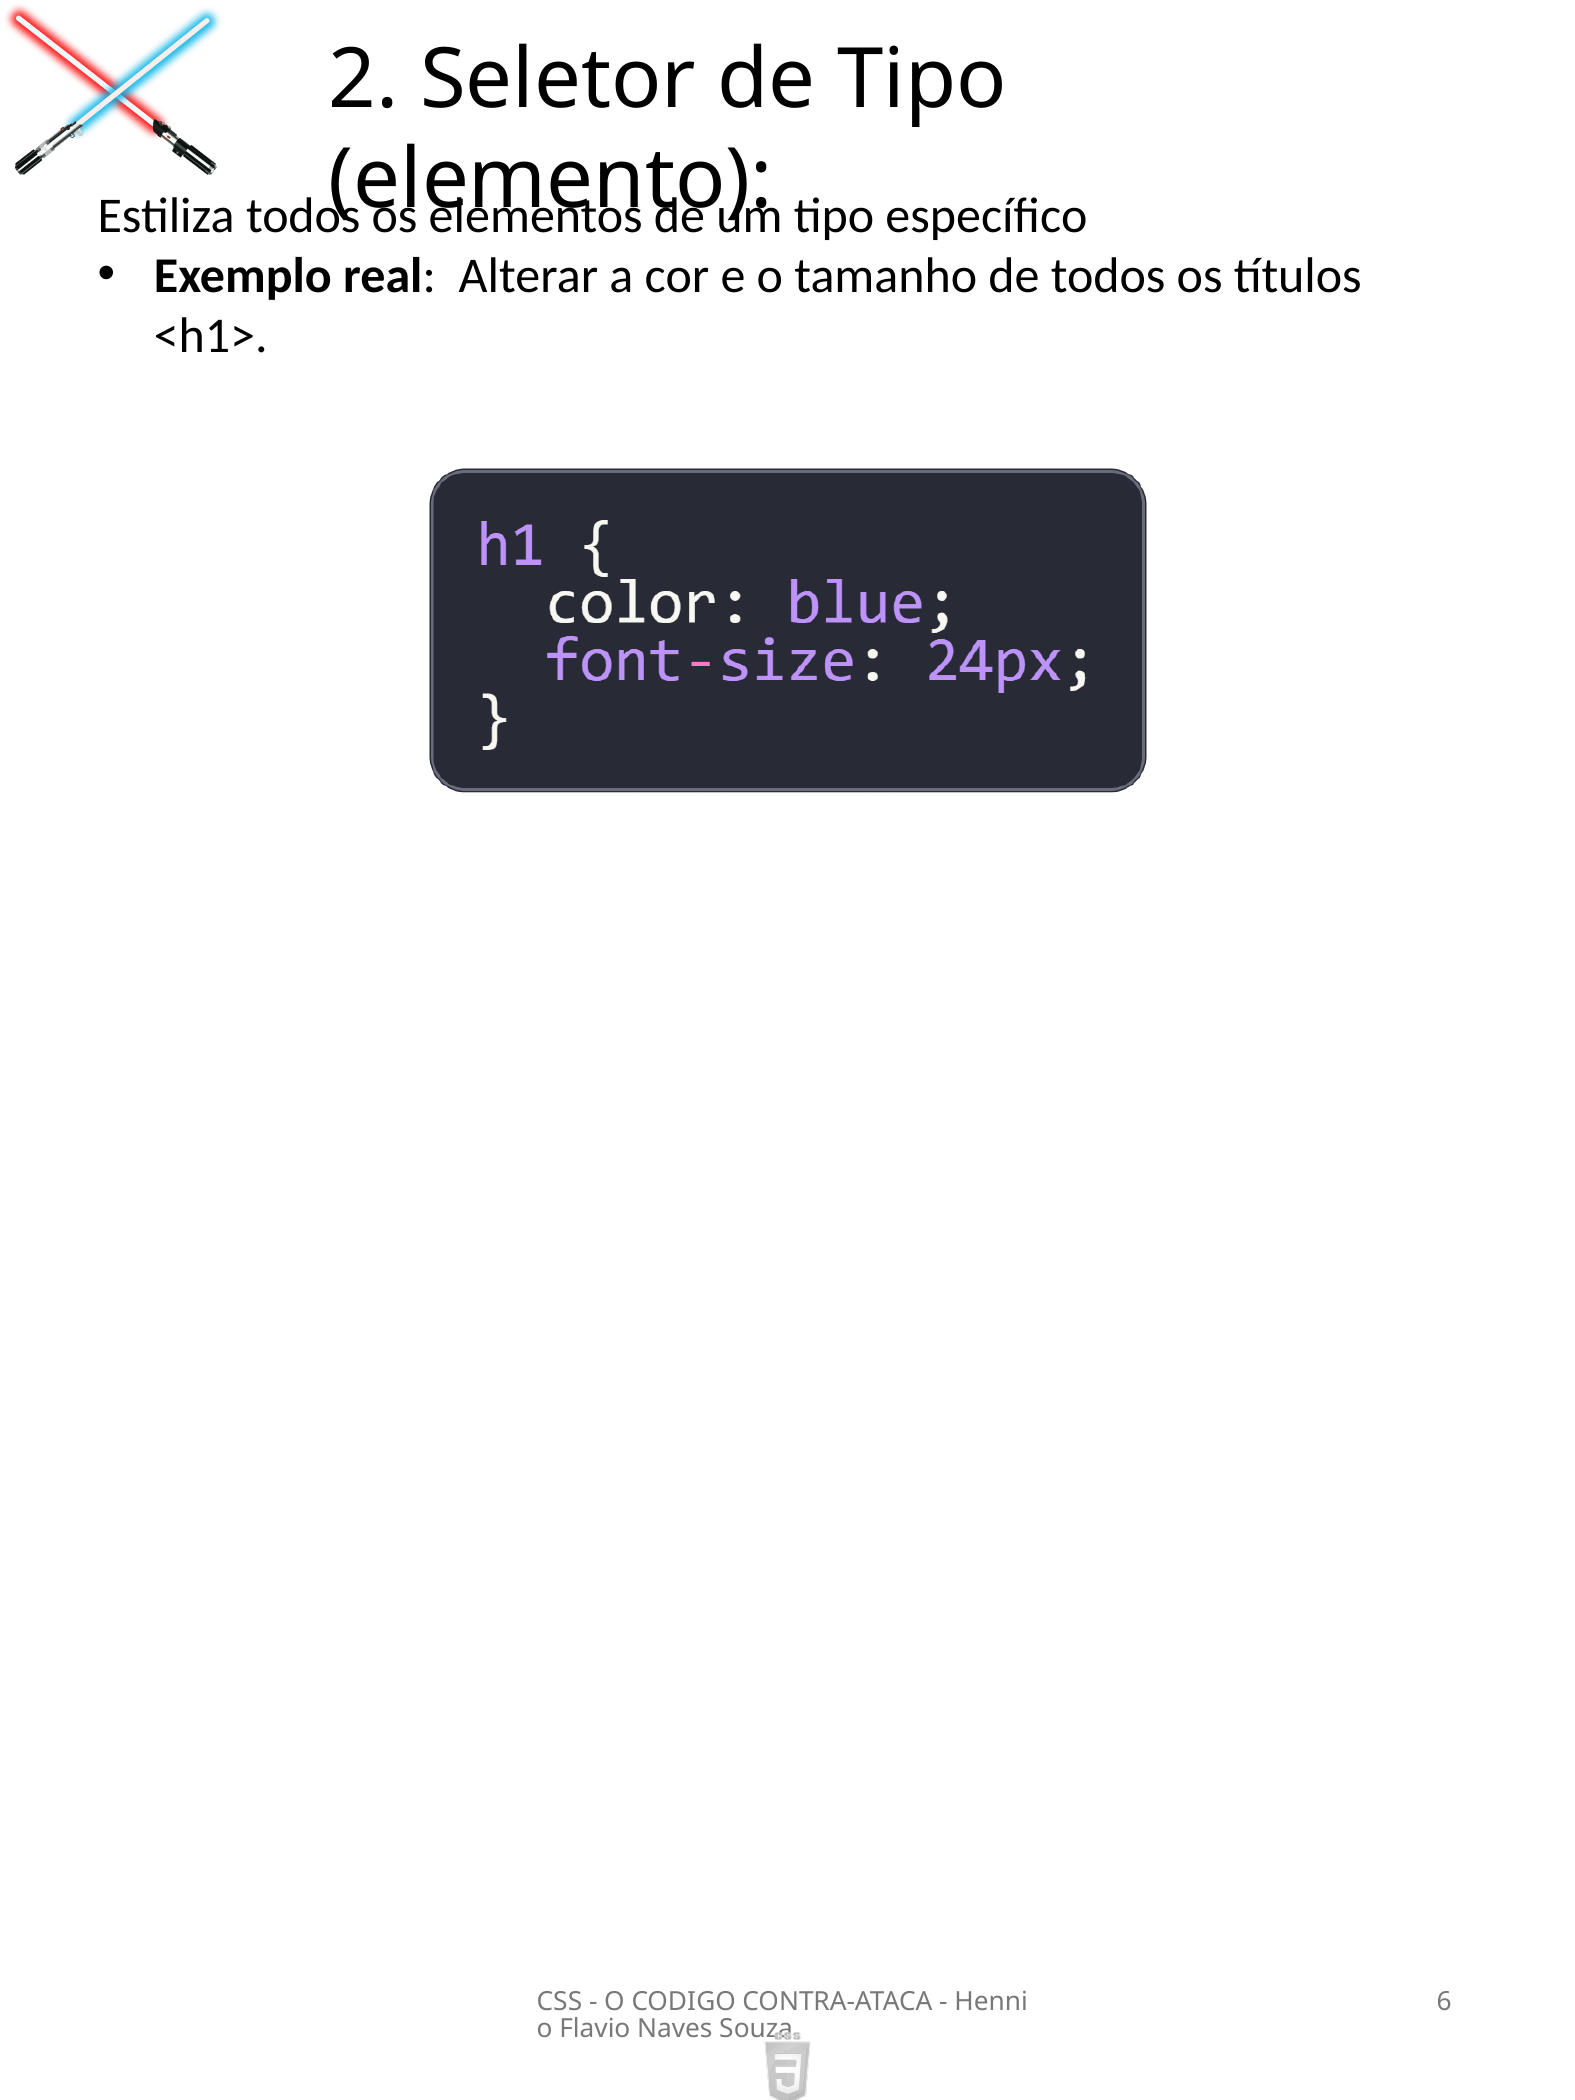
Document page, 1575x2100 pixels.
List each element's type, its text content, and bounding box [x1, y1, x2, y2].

slide_number 6 [1112, 1946, 1467, 2059]
text_box 2. Seletor de Tipo (elemento): [313, 16, 1441, 232]
text_box Estiliza todos os elementos de um tipo específico Exemplo real: Alterar a cor e o tamanho de todos os títulos <h1>. [82, 174, 1468, 269]
picture [0, 269, 1575, 990]
picture [749, 2030, 826, 2100]
picture [0, 0, 226, 176]
footer CSS - O CODIGO CONTRA-ATACA - Hennio Flavio Naves Souza [521, 1946, 1054, 2059]
